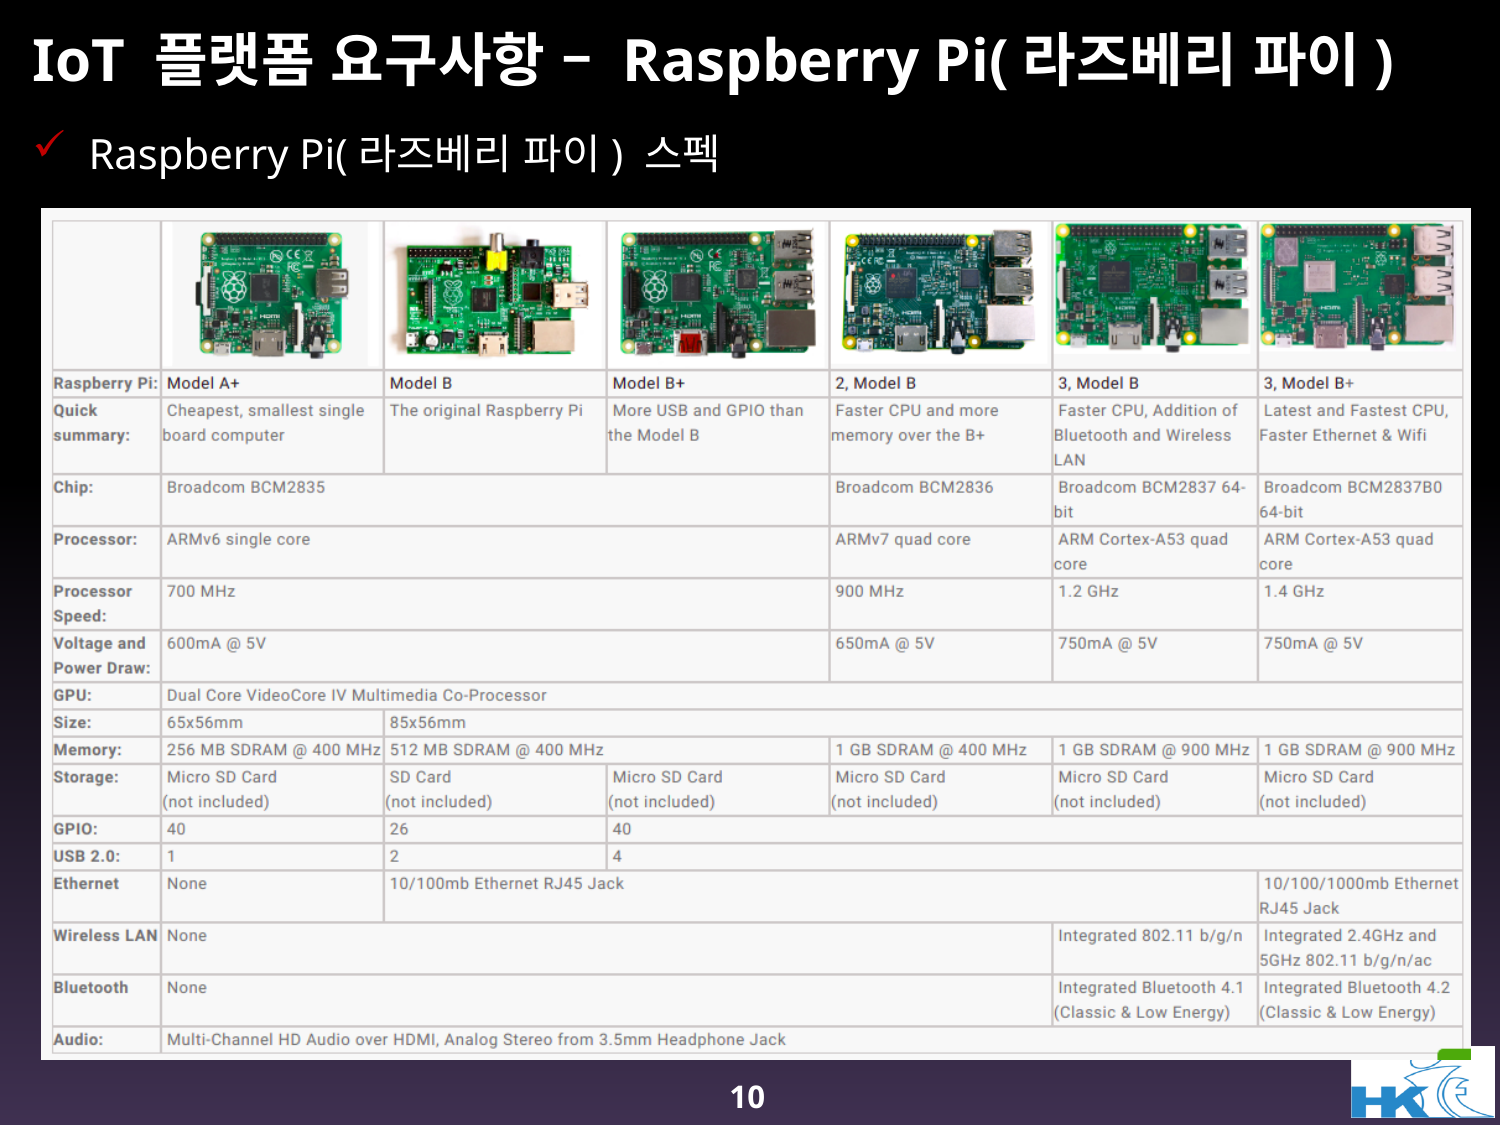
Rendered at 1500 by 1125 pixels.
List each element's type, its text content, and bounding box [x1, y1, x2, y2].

list Raspberry Pi(라즈베리 파이) 스펙 [17, 120, 1483, 268]
title IoT 플랫폼 요구사항 – Raspberry Pi(라즈베리 파이) [17, 11, 1471, 106]
picture [40, 207, 1495, 1118]
slide_number 10 [714, 1069, 816, 1125]
